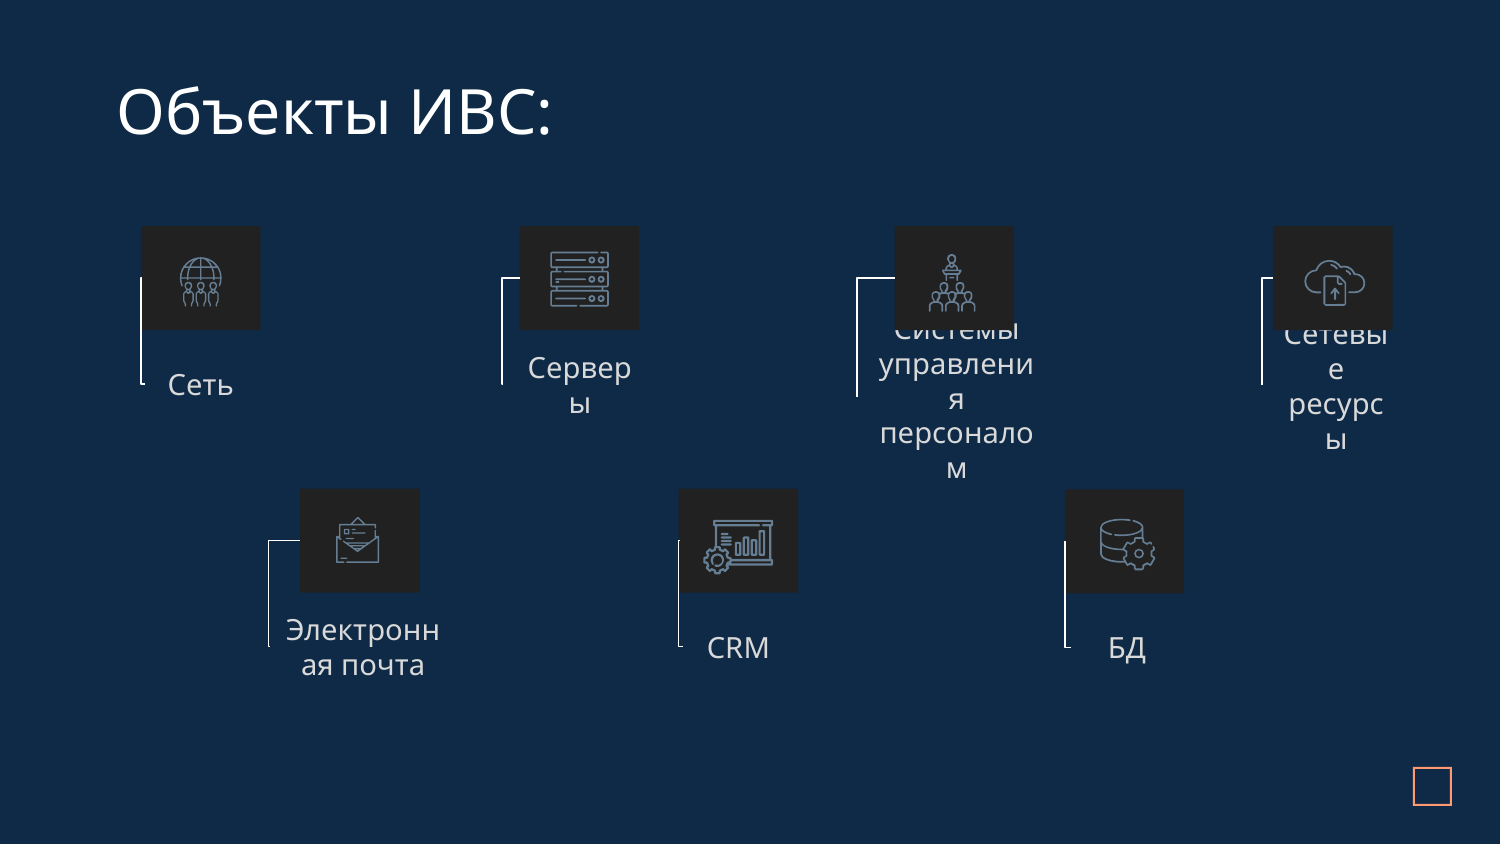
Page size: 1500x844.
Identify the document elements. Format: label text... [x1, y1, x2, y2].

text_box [1064, 541, 1072, 648]
text_box Электронная почта [268, 610, 458, 684]
text_box [141, 226, 261, 331]
text_box [1412, 766, 1452, 806]
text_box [140, 277, 146, 385]
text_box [703, 519, 774, 575]
text_box [300, 488, 420, 593]
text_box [1261, 277, 1274, 386]
text_box Сетевые ресурсы [1262, 348, 1410, 422]
text_box [519, 226, 640, 331]
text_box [856, 277, 895, 398]
text_box Системы управления персоналом [856, 360, 1057, 434]
text_box БД [1071, 610, 1183, 684]
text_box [268, 540, 301, 647]
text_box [1304, 259, 1366, 306]
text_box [335, 516, 380, 564]
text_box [501, 277, 521, 385]
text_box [678, 540, 683, 647]
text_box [1099, 518, 1156, 571]
text_box Серверы [502, 347, 658, 421]
title Объекты ИВС: [101, 67, 853, 163]
text_box [894, 226, 1014, 331]
text_box CRM [682, 610, 795, 684]
text_box [1273, 226, 1393, 331]
text_box [678, 488, 799, 593]
text_box [1064, 489, 1185, 594]
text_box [550, 251, 610, 307]
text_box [179, 256, 222, 307]
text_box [928, 253, 976, 313]
title Сеть [144, 347, 257, 421]
